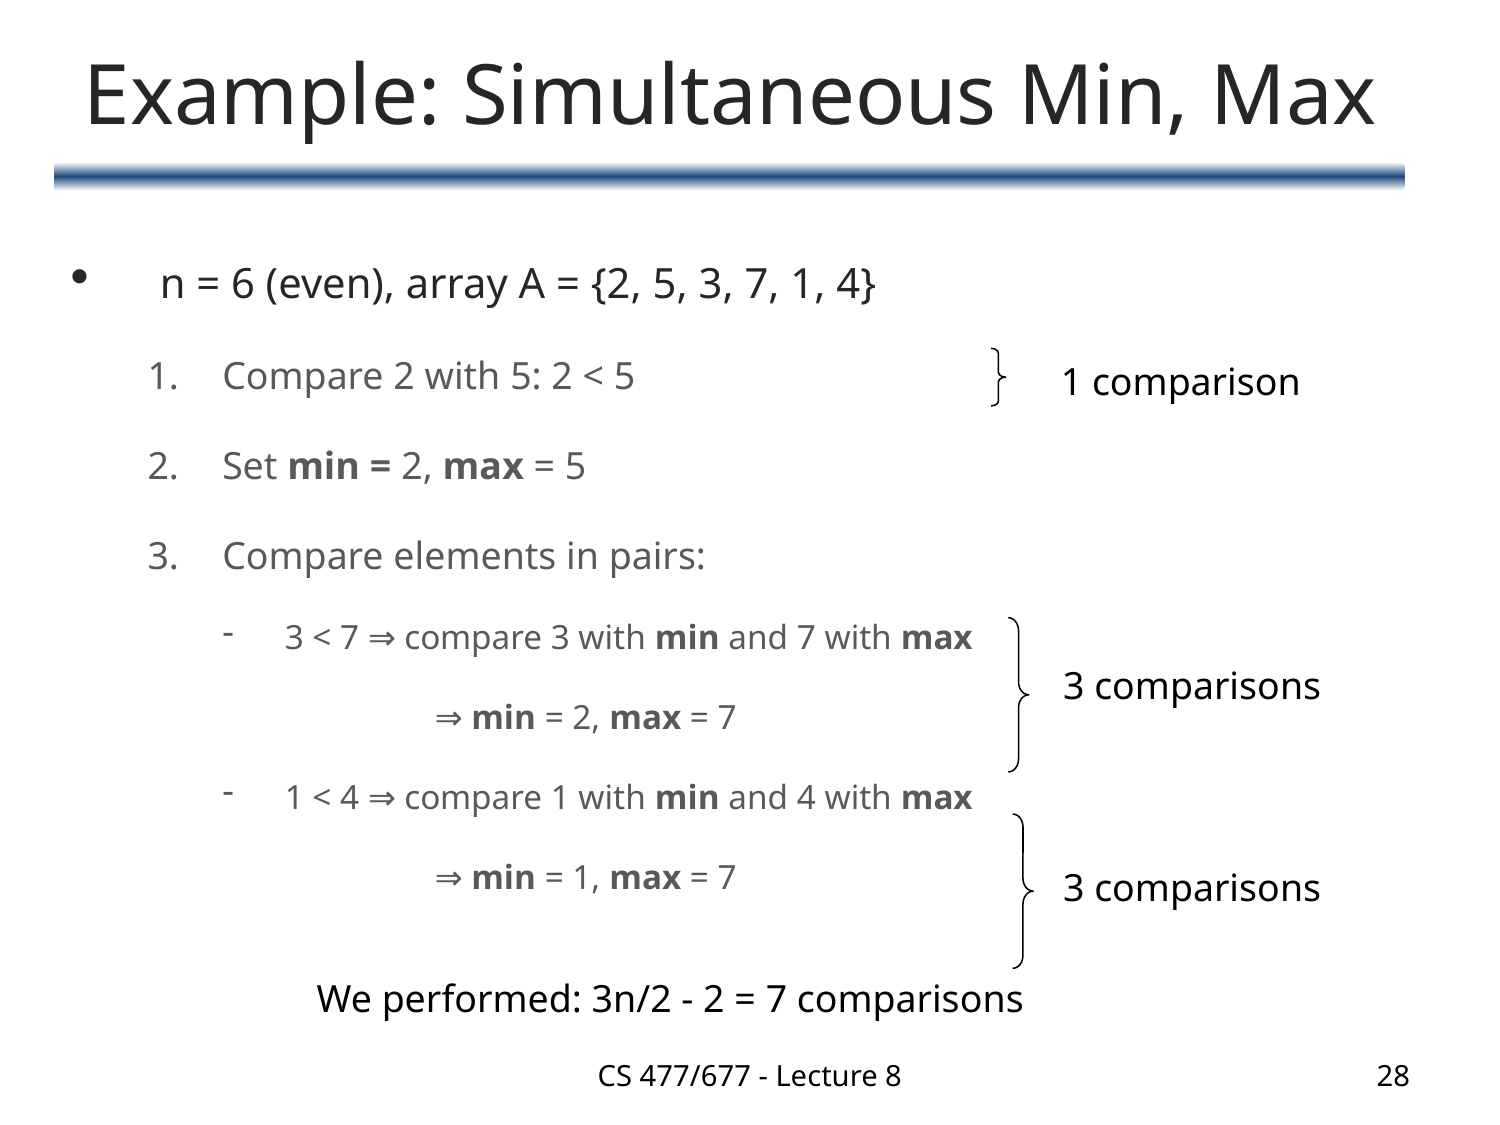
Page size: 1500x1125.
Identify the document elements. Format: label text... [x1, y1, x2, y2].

text_box [1008, 617, 1029, 772]
text_box n = 6 (even), array A = {2, 5, 3, 7, 1, 4} Compare 2 with 5: 2 < 5 Set min = 2, max = 5 Compare elements in pairs: 3 < 7 ⇒ compare 3 with min and 7 with max ⇒ min = 2, max = 7 1 < 4 ⇒ compare 1 with min and 4 with max ⇒ min = 1, max = 7 [57, 199, 1408, 1032]
text_box CS 477/677 - Lecture 8 [512, 1049, 988, 1103]
text_box [991, 348, 1006, 406]
text_box 1 comparison [1038, 350, 1324, 410]
text_box 3 comparisons [1040, 654, 1344, 715]
text_box <number> [1074, 1049, 1425, 1103]
text_box We performed: 3n/2 - 2 = 7 comparisons [237, 967, 1103, 1028]
text_box [1012, 814, 1034, 969]
text_box Example: Simultaneous Min, Max [55, 16, 1406, 165]
text_box 3 comparisons [1040, 856, 1344, 917]
